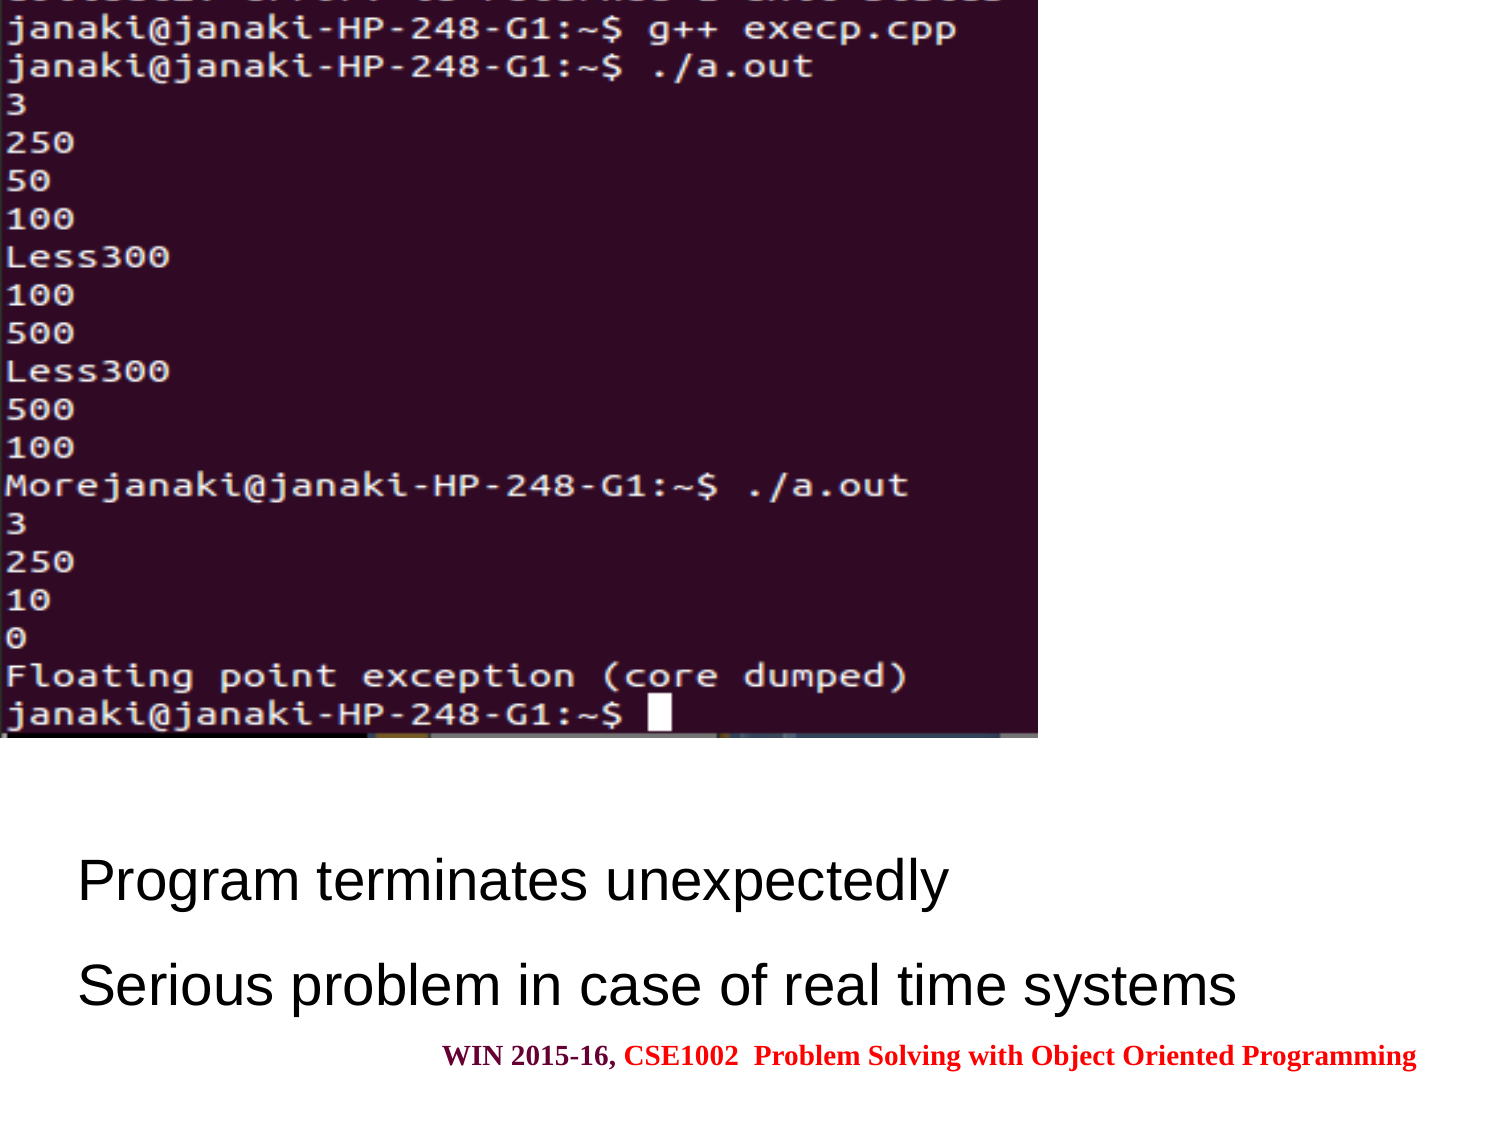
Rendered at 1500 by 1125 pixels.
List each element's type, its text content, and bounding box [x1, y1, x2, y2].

picture [0, 0, 1038, 738]
text_box Program terminates unexpectedly Serious problem in case of real time systems [62, 799, 1263, 1025]
